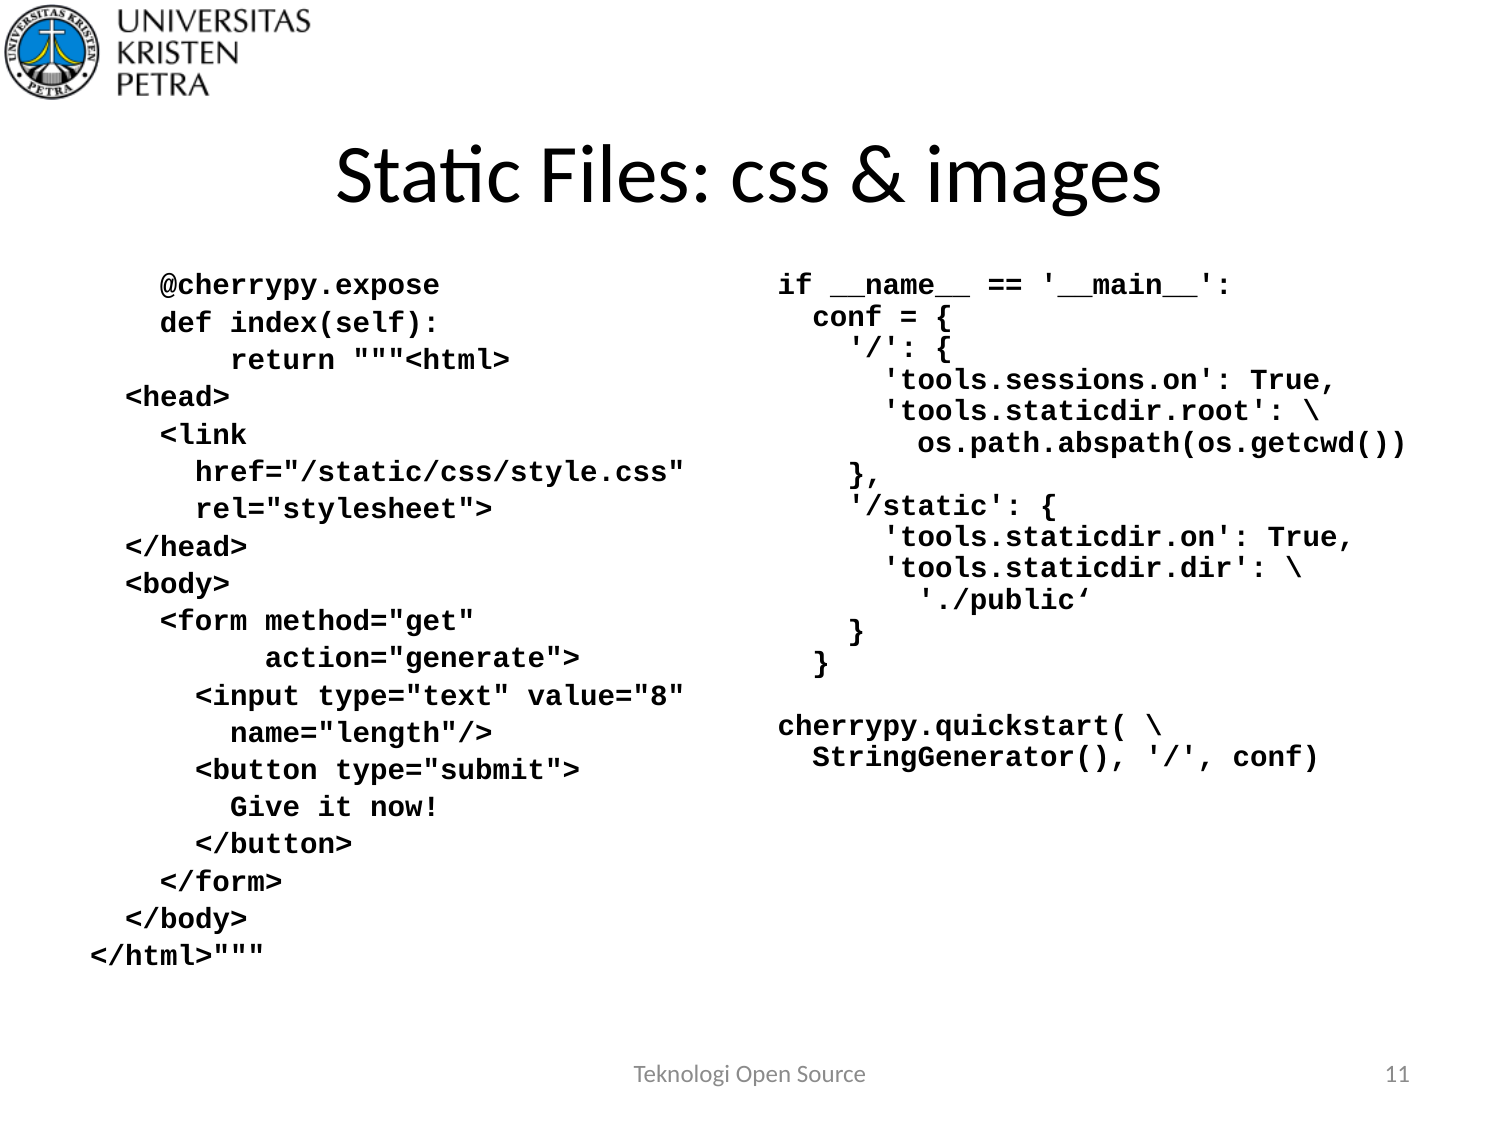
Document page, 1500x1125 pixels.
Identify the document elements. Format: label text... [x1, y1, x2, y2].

list if __name__ == '__main__': conf = { '/': { 'tools.sessions.on': True, 'tools.staticdir.root': \ os.path.abspath(os.getcwd()) }, '/static': { 'tools.staticdir.on': True, 'tools.staticdir.dir': \ './public‘ } } cherrypy.quickstart( \ StringGenerator(), '/', conf) [762, 262, 1425, 1005]
title Static Files: css & images [75, 75, 1425, 263]
footer Teknologi Open Source [512, 1042, 988, 1103]
list @cherrypy.expose def index(self): return """<html> <head> <link href="/static/css/style.css" rel="stylesheet"> </head> <body> <form method="get" action="generate"> <input type="text" value="8" name="length"/> <button type="submit"> Give it now! </button> </form> </body> </html>""" [75, 262, 738, 1005]
picture [4, 4, 313, 100]
slide_number 11 [1074, 1042, 1425, 1103]
